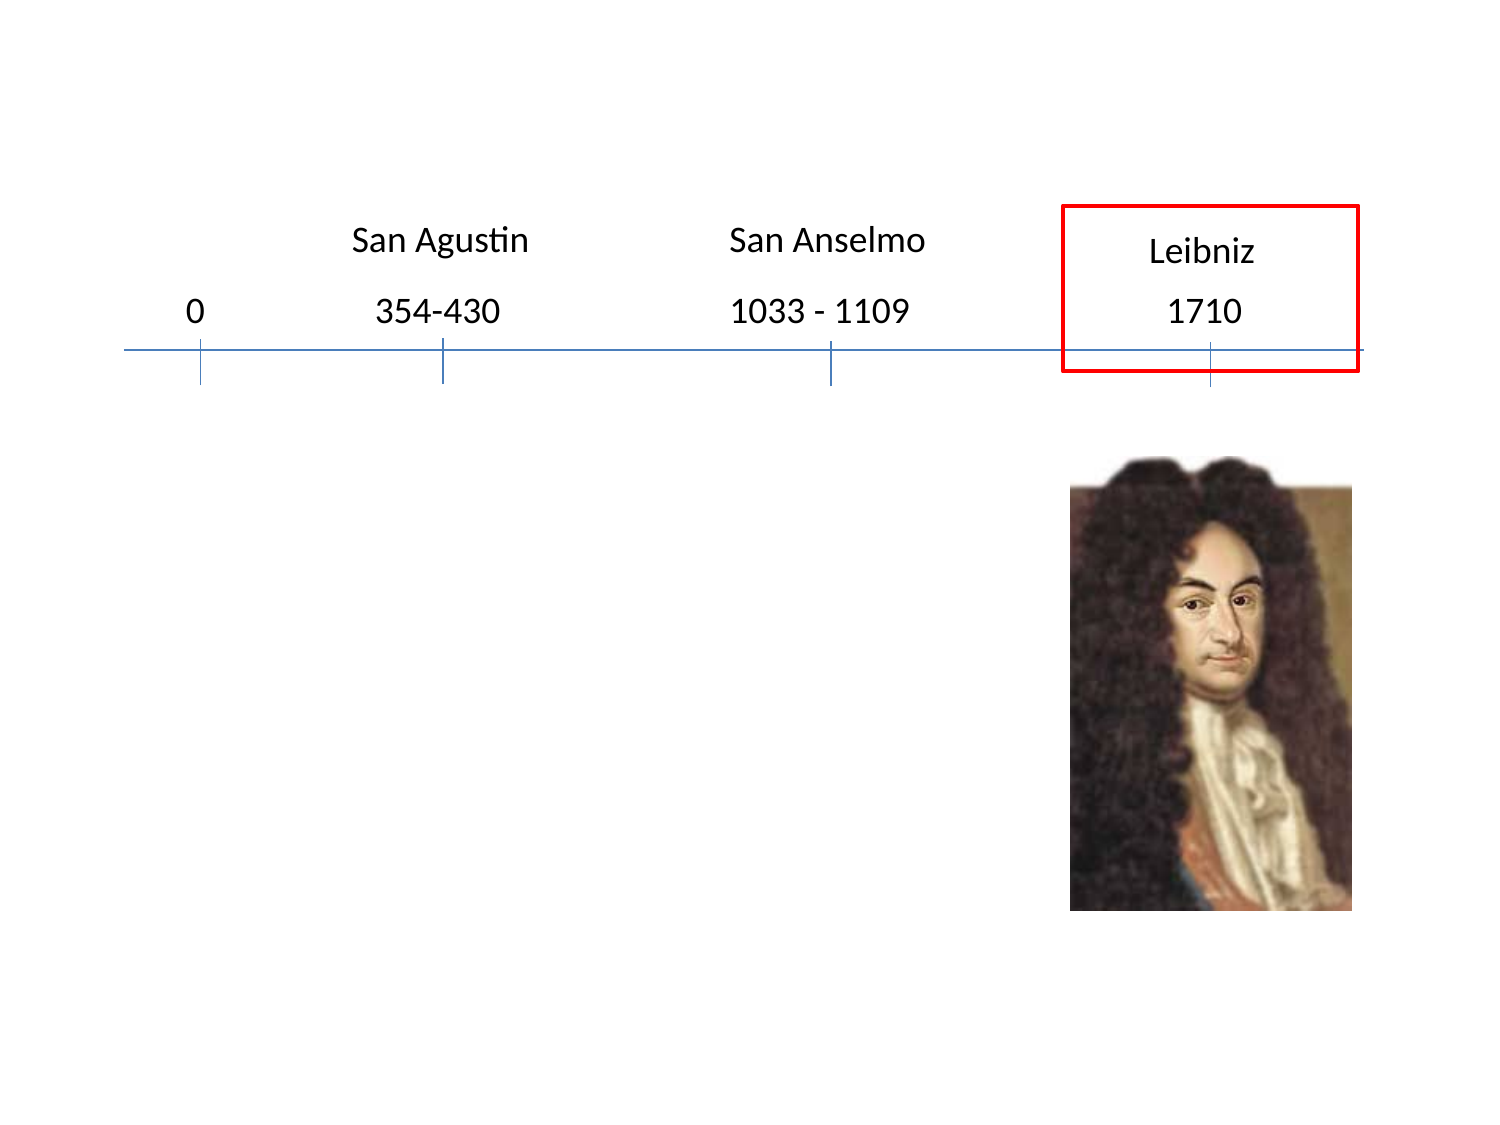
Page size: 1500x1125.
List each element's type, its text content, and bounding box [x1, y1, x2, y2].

text_box 354-430 [360, 278, 561, 339]
text_box San Agustin [337, 208, 549, 268]
text_box San Anselmo [714, 208, 945, 268]
text_box [1061, 359, 1206, 373]
text_box 0 [171, 278, 231, 339]
text_box [1215, 359, 1360, 373]
text_box [1061, 204, 1360, 349]
picture [1069, 455, 1352, 912]
text_box 1033 - 1109 [714, 278, 948, 339]
